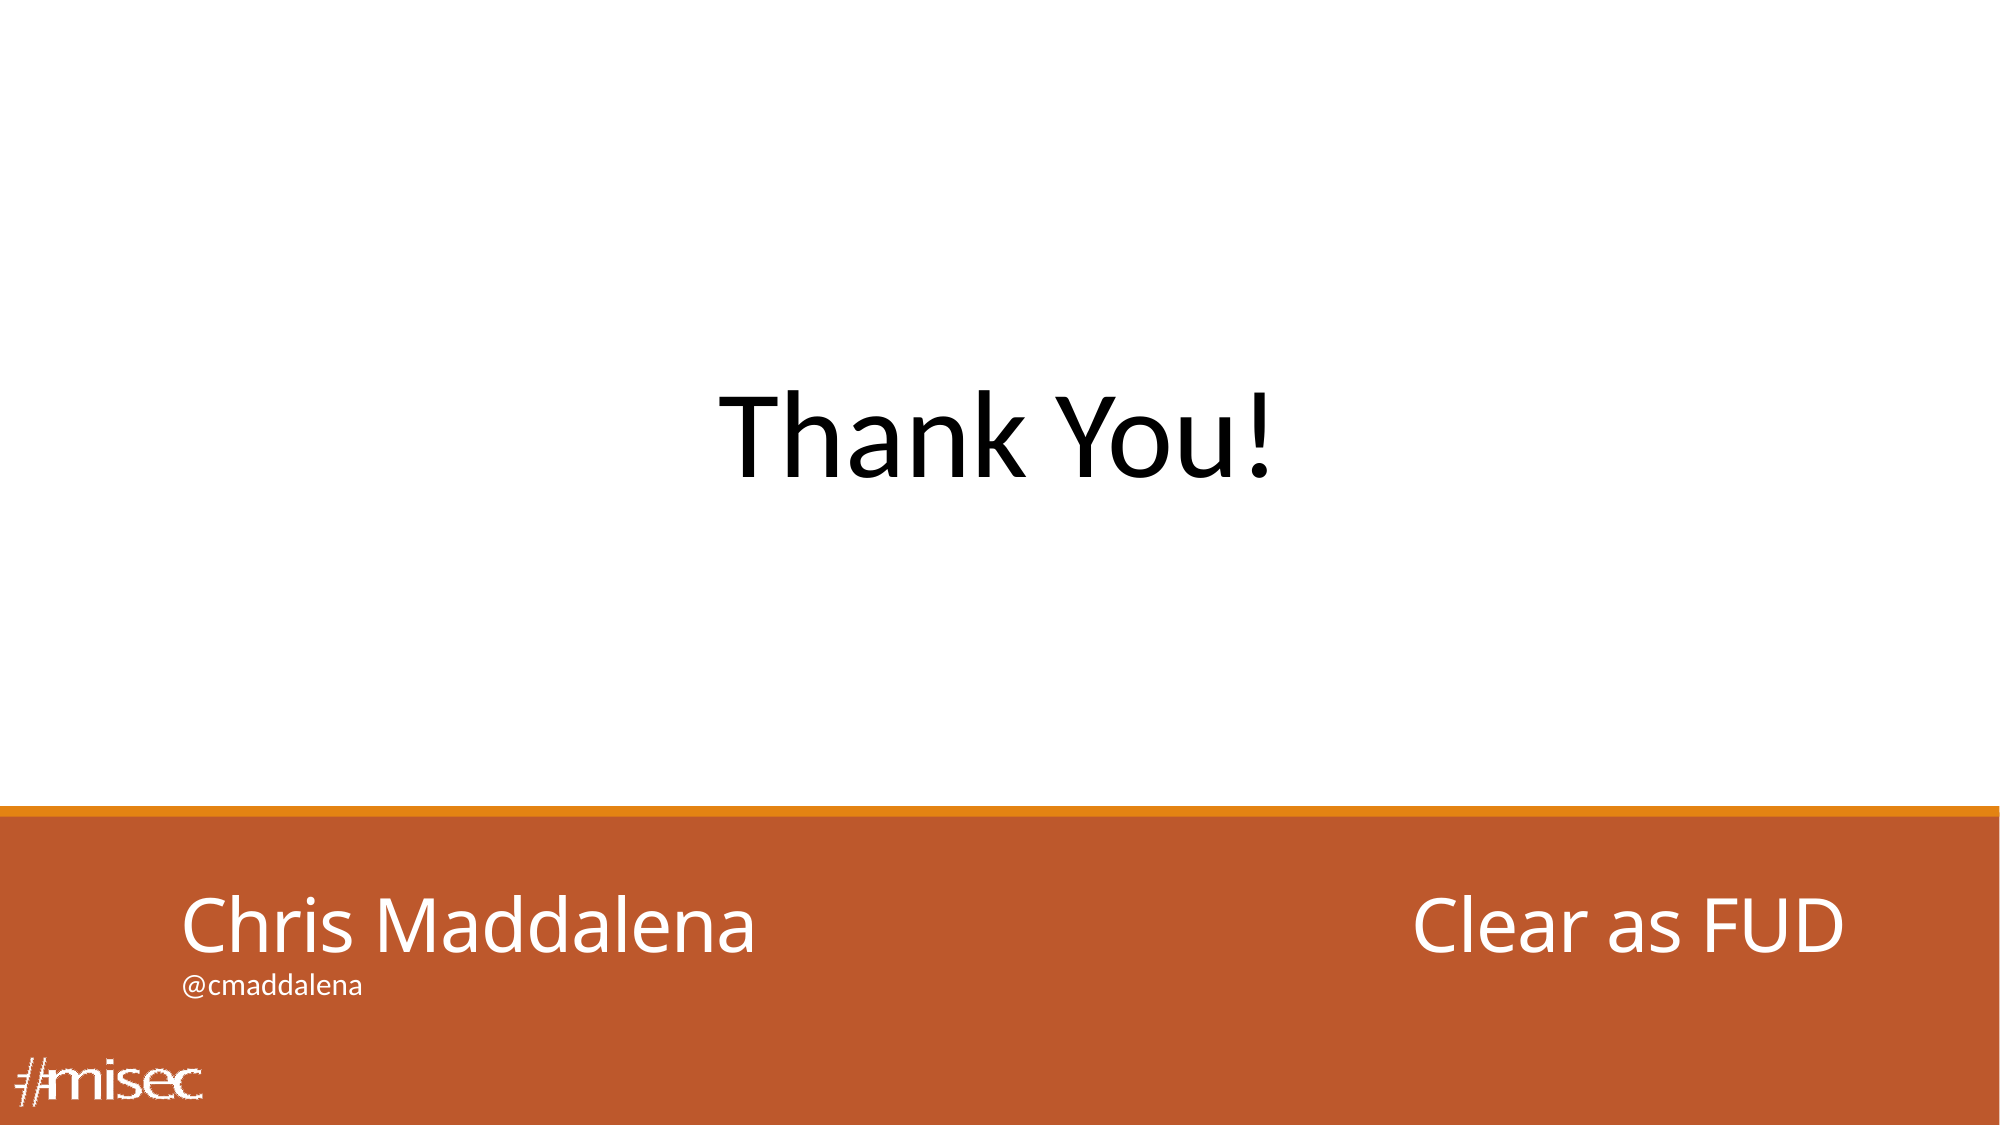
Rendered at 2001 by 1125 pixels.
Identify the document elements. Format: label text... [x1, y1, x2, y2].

text_box Clear as FUD [1411, 551, 2000, 968]
picture [0, 1043, 219, 1125]
text_box Thank You! [711, 345, 1289, 511]
list @cmaddalena [179, 968, 1840, 1125]
title Chris Maddalena [179, 550, 1840, 968]
